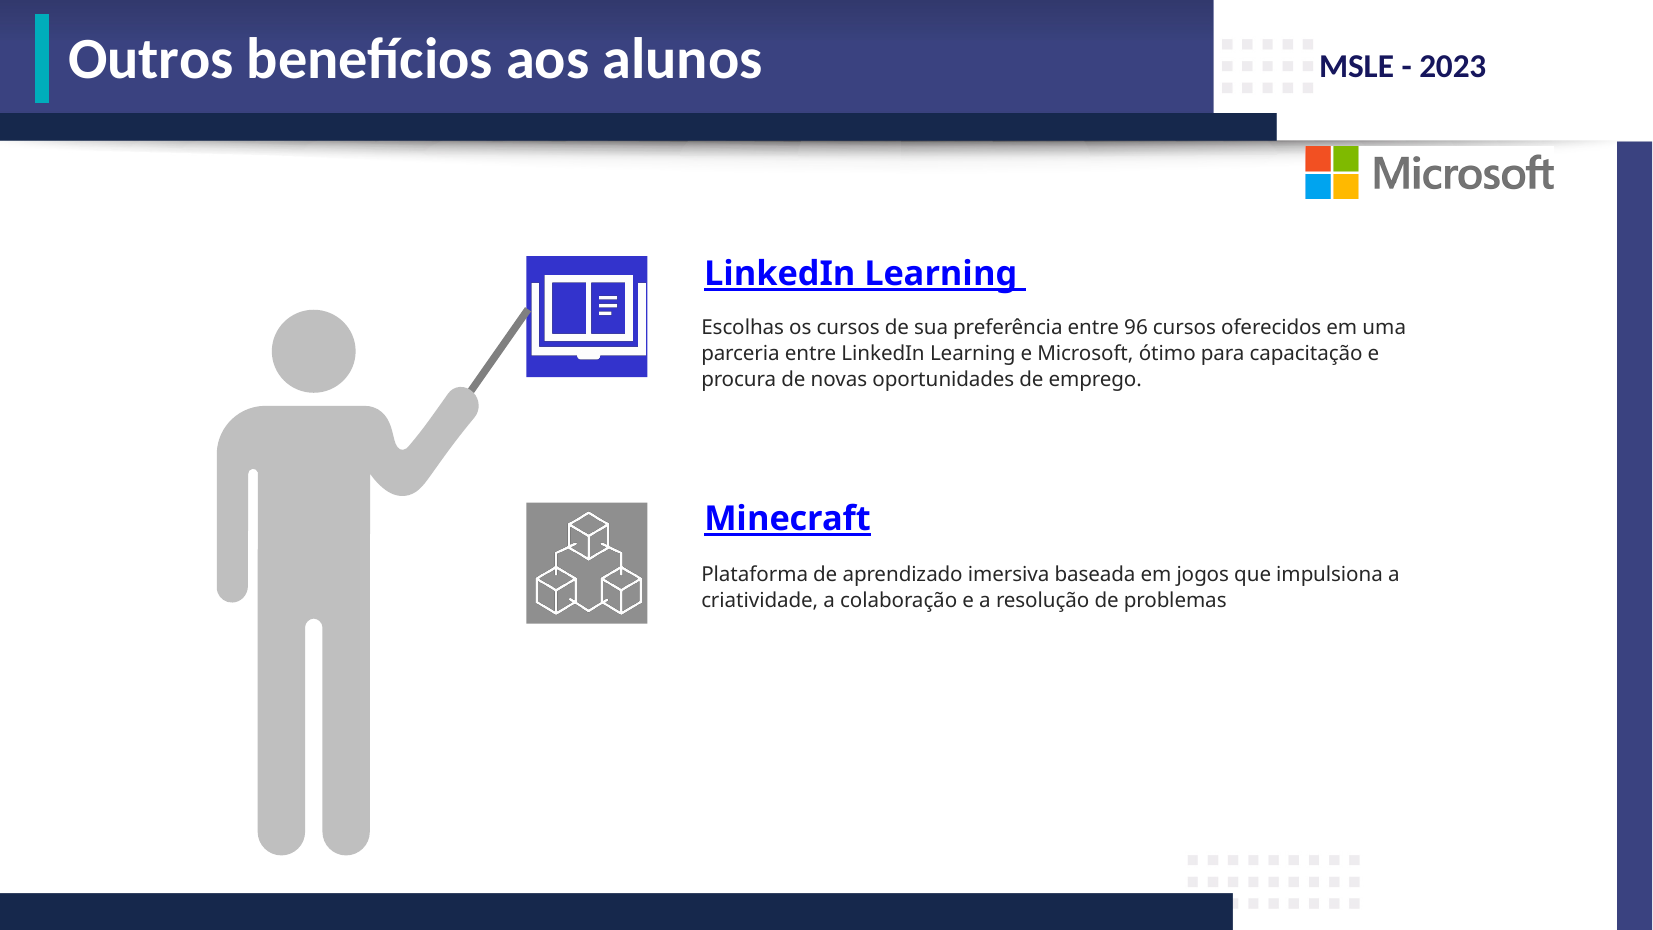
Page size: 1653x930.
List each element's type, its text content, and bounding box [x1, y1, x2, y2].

text_box Escolhas os cursos de sua preferência entre 96 cursos oferecidos em uma parceria entre LinkedIn Learning e Microsoft, ótimo para capacitação e procura de novas oportunidades de emprego. [695, 310, 1438, 394]
text_box Minecraft [689, 488, 886, 551]
text_box Plataforma de aprendizado imersiva baseada em jogos que impulsiona a criatividade, a colaboração e a resolução de problemas [695, 556, 1438, 615]
text_box [468, 307, 526, 393]
text_box [35, 14, 49, 103]
text_box [216, 386, 479, 856]
text_box [271, 309, 356, 393]
picture [0, 0, 1653, 930]
text_box MSLE - 2023 [1231, 40, 1575, 93]
text_box LinkedIn Learning [689, 243, 1042, 306]
text_box Outros benefícios aos alunos [53, 12, 934, 98]
